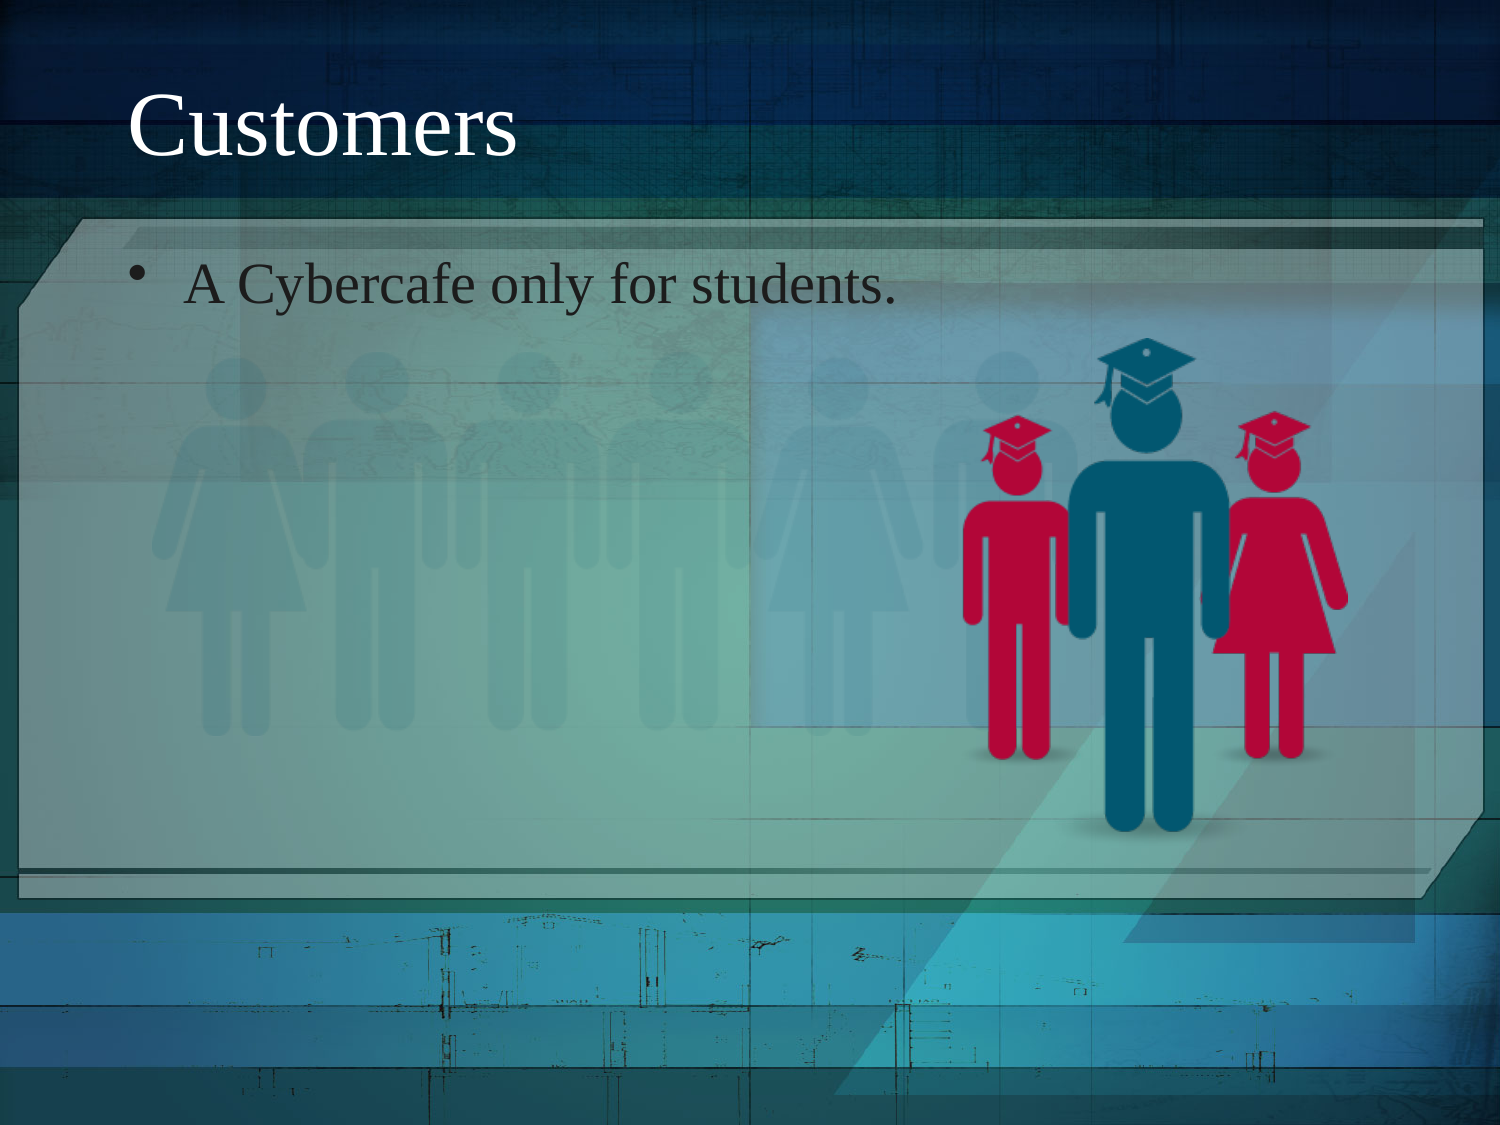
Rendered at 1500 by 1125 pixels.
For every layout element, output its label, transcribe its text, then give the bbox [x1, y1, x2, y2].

picture [0, 0, 1500, 1125]
list A Cybercafe only for students. [112, 237, 1425, 863]
title Customers [112, 37, 1425, 200]
